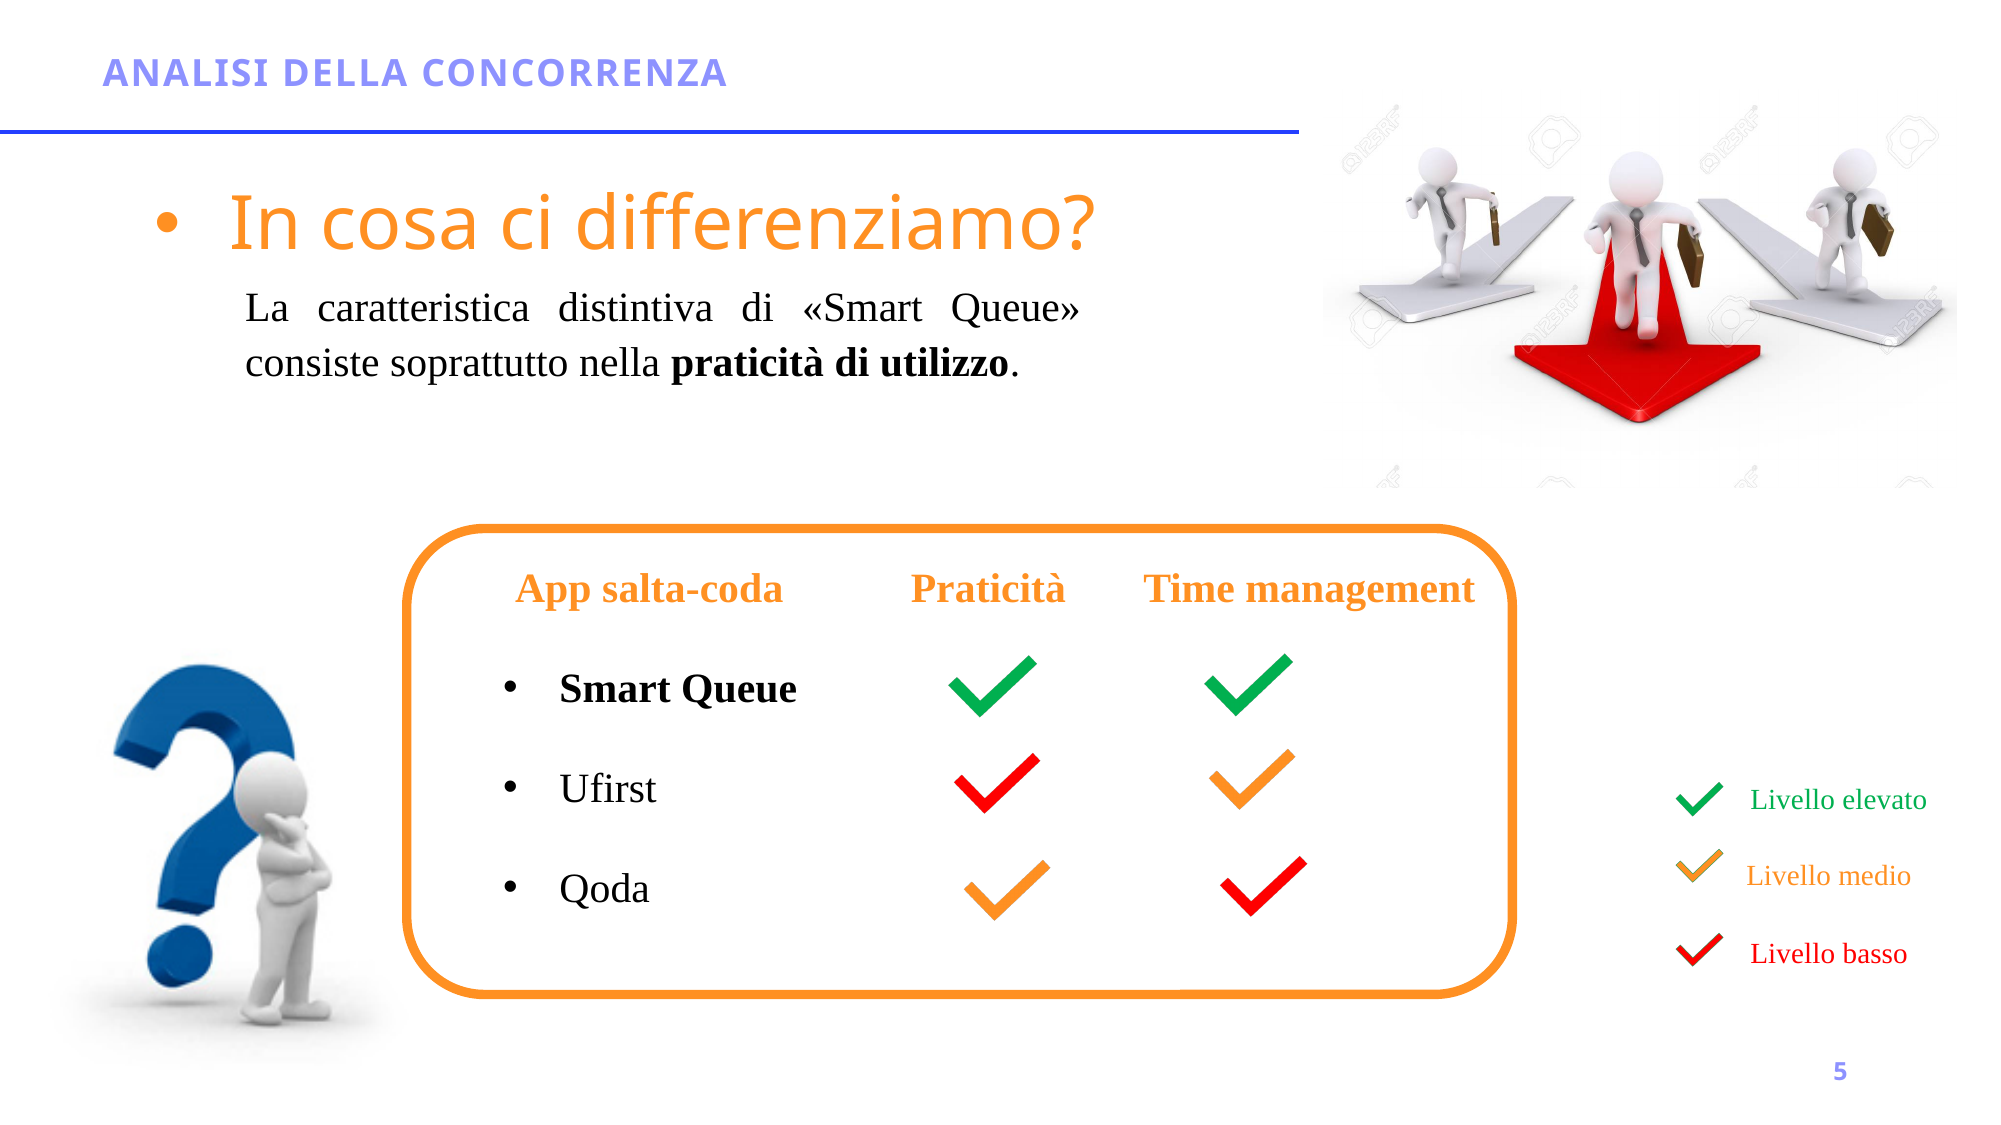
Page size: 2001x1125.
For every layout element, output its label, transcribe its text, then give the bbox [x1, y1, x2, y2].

text_box App salta-coda [500, 553, 841, 619]
picture [1218, 841, 1309, 931]
text_box Livello elevato [1735, 772, 1988, 823]
list La caratteristica distintiva di «Smart Queue» consiste soprattutto nella praticità di utilizzo. [230, 274, 1097, 560]
picture [1675, 925, 1724, 974]
picture [1322, 89, 1957, 488]
picture [1203, 639, 1294, 730]
picture [947, 641, 1038, 732]
text_box Smart Queue Ufirst Qoda [488, 653, 871, 919]
picture [962, 845, 1052, 935]
picture [1675, 841, 1724, 890]
footer Analisi della Concorrenza [0, 0, 848, 184]
text_box Livello medio [1731, 849, 1968, 899]
text_box Praticità Time management [875, 553, 1712, 619]
slide_number 5 [1412, 1042, 1863, 1103]
text_box Livello basso [1735, 926, 1961, 977]
picture [952, 738, 1042, 828]
title In cosa ci differenziamo? [139, 104, 1219, 274]
text_box [1097, 527, 1493, 553]
text_box [405, 560, 1514, 996]
picture [1206, 734, 1297, 824]
picture [1675, 774, 1724, 824]
picture [0, 613, 427, 1070]
